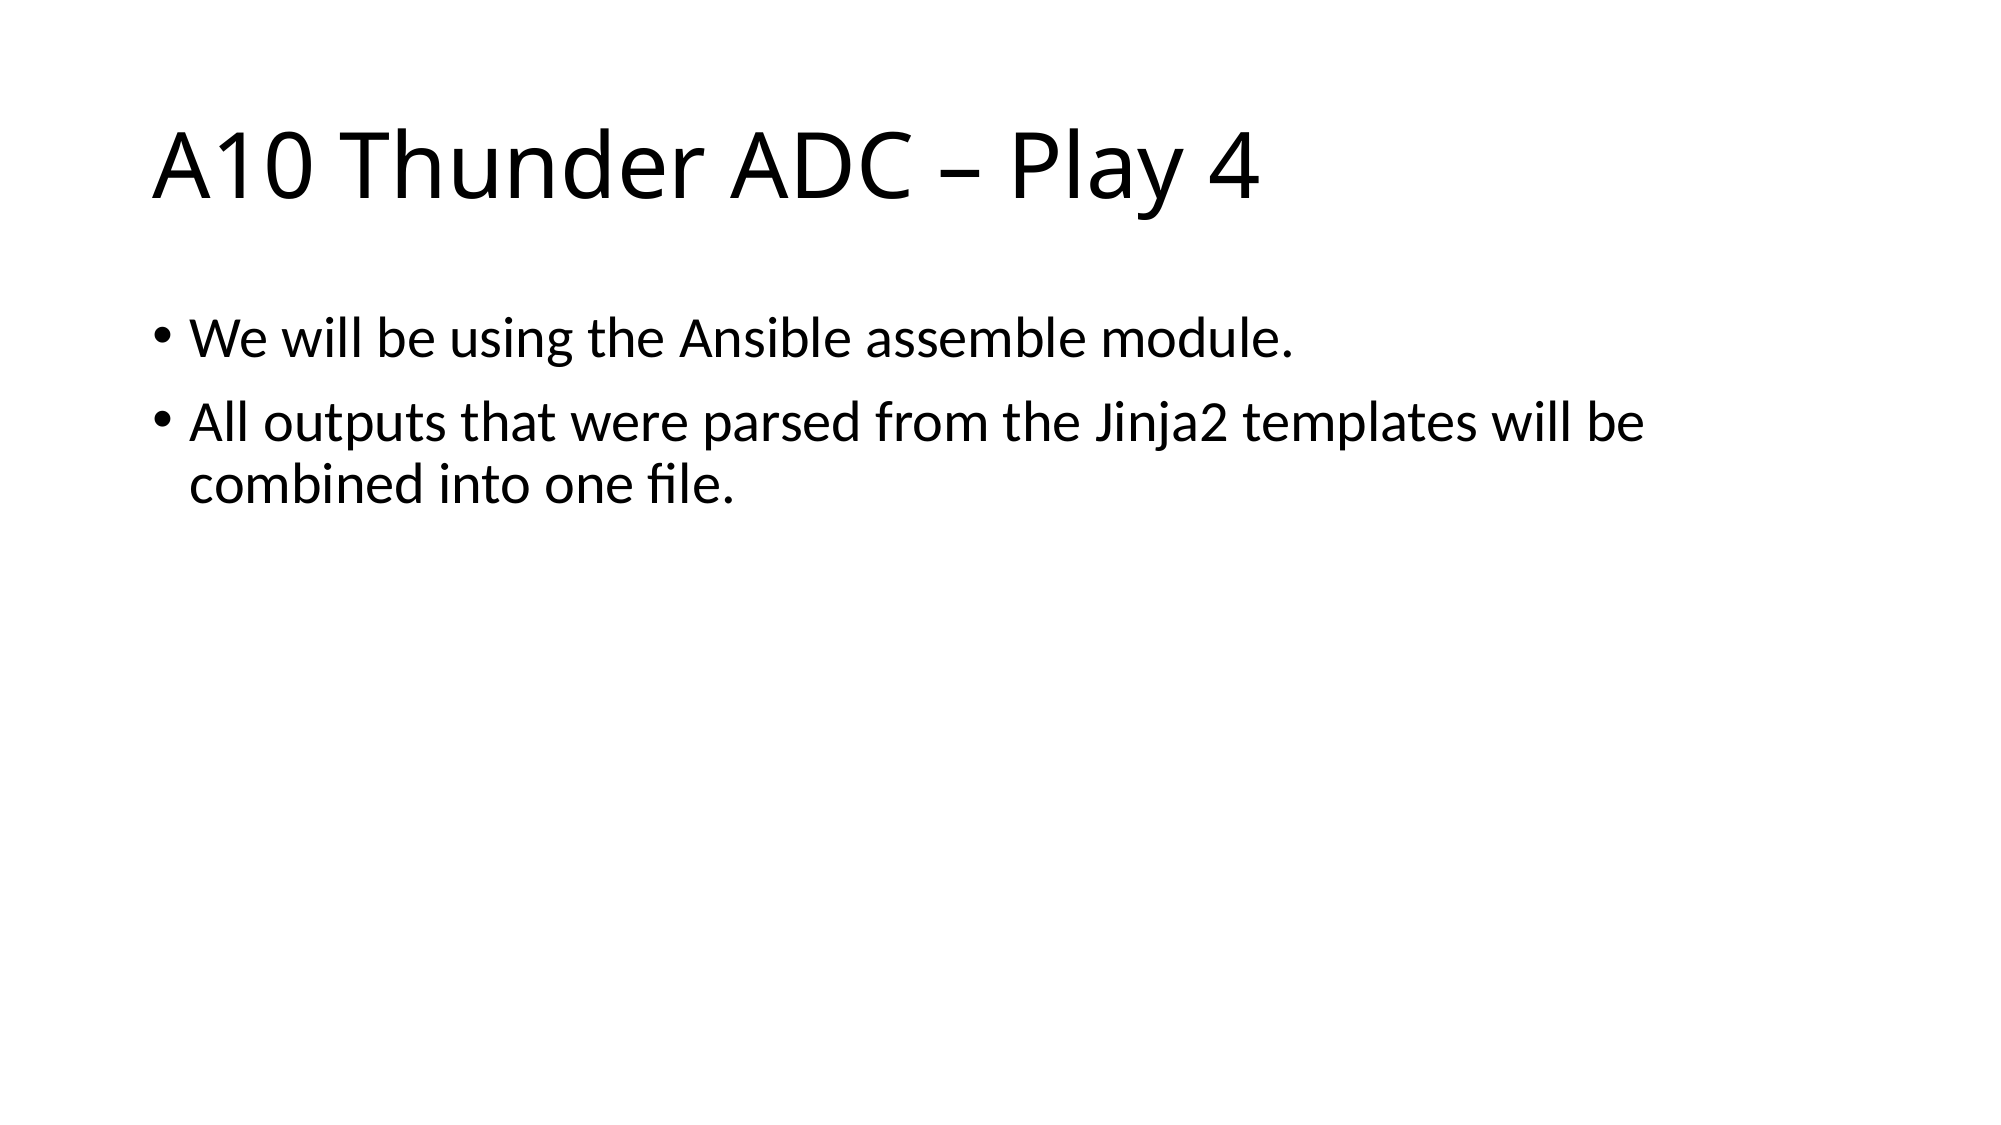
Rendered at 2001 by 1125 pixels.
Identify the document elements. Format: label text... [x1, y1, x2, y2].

title A10 Thunder ADC – Play 4 [137, 59, 1863, 278]
list We will be using the Ansible assemble module. All outputs that were parsed from the Jinja2 templates will be combined into one file. [137, 299, 1863, 1014]
